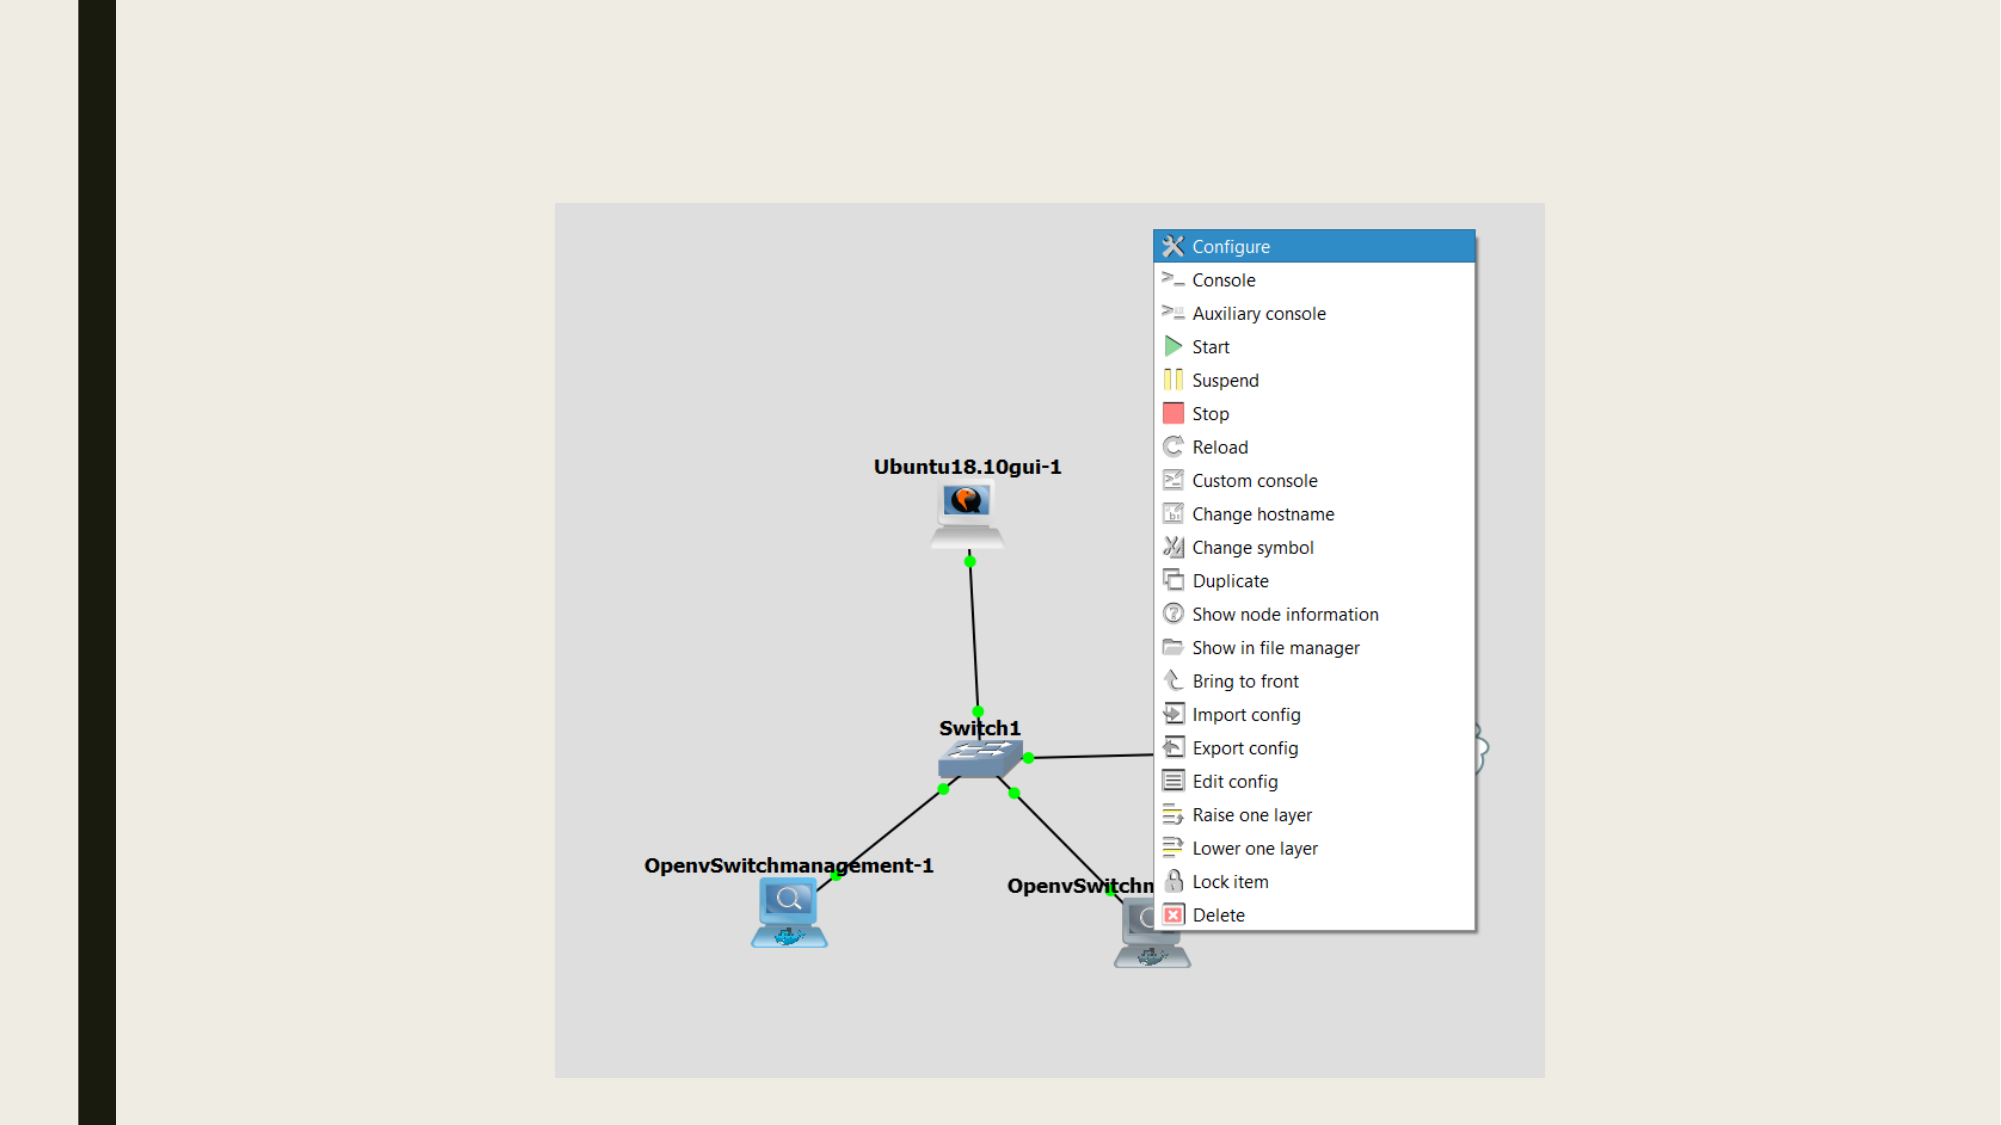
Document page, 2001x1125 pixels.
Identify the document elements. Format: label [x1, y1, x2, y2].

picture [555, 203, 1545, 1078]
